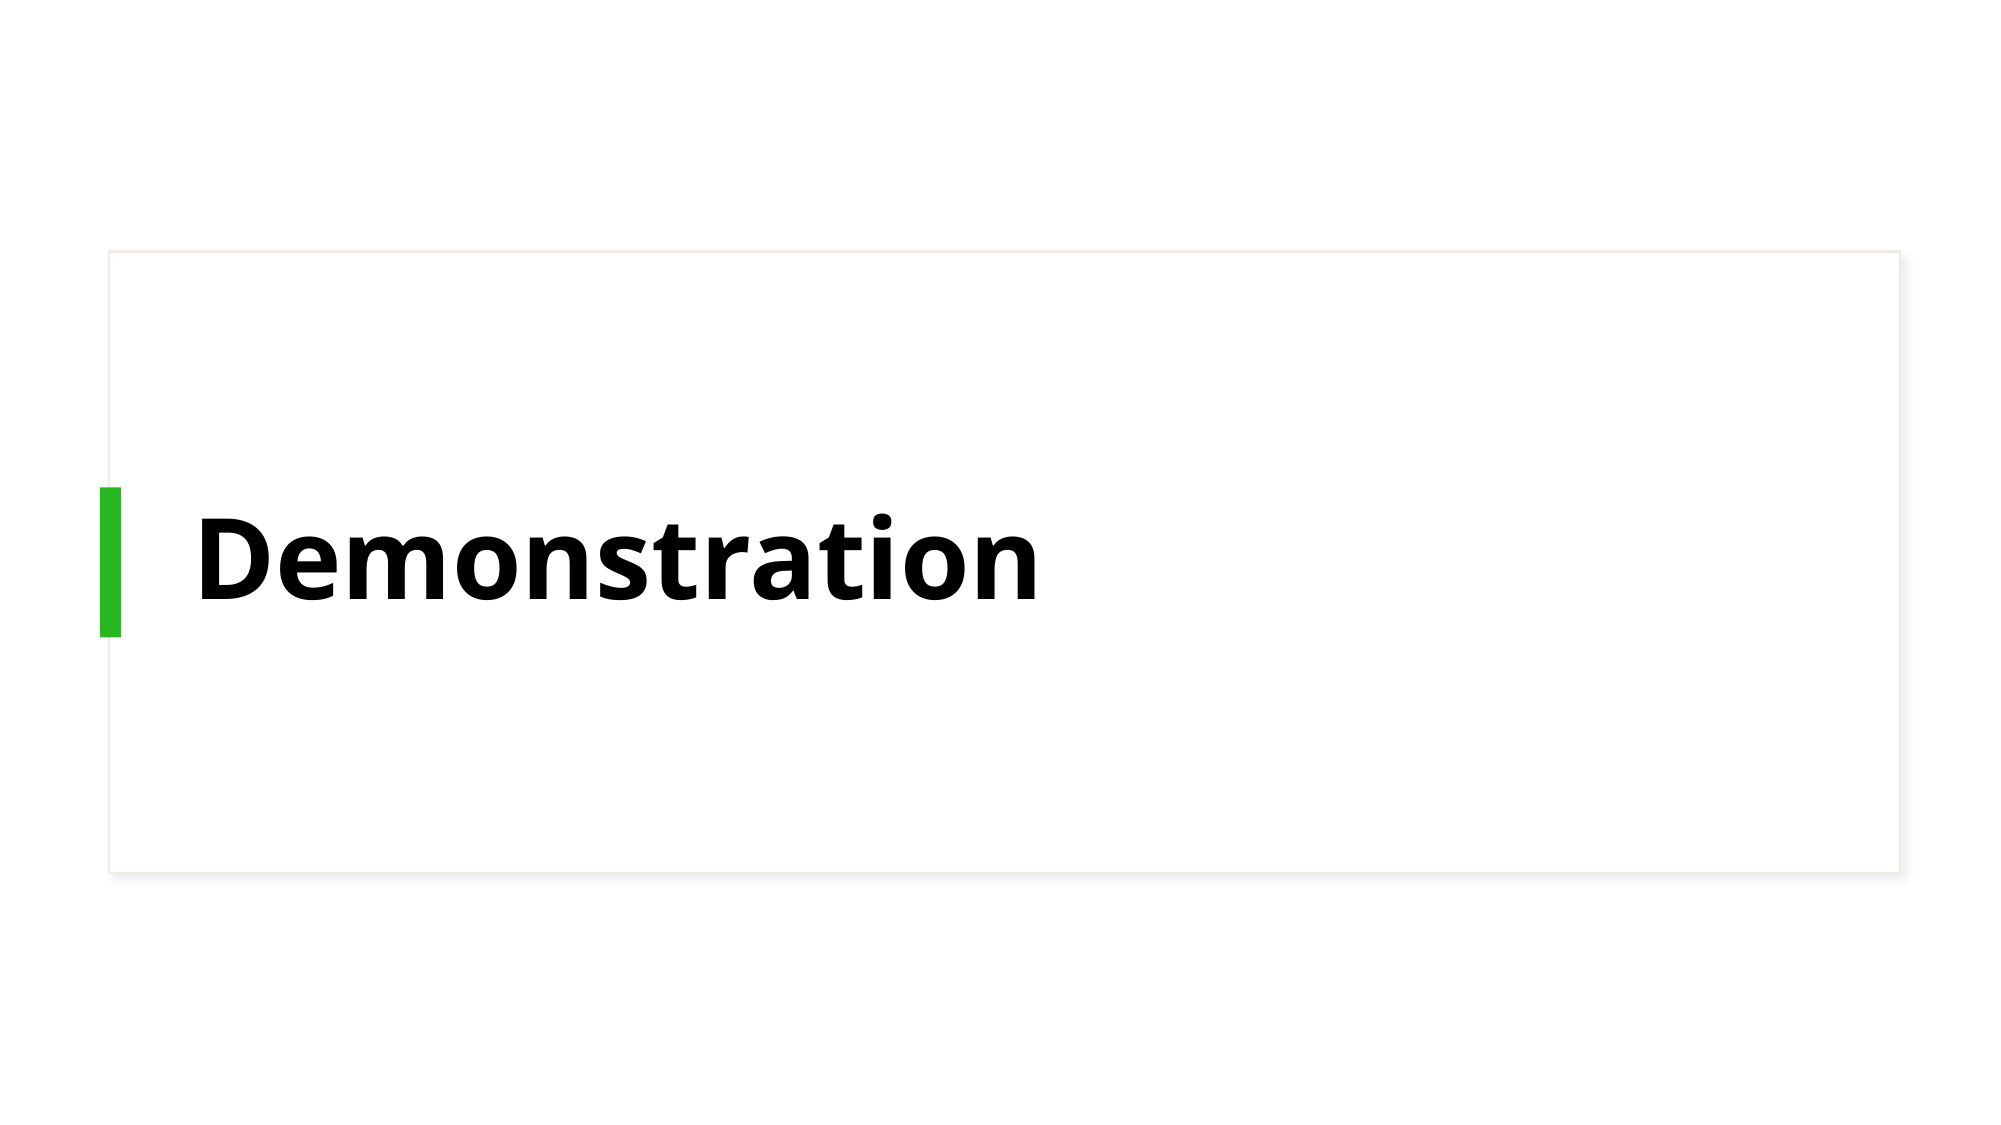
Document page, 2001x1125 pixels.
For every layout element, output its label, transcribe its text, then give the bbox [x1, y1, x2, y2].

title Demonstration [176, 318, 1847, 809]
